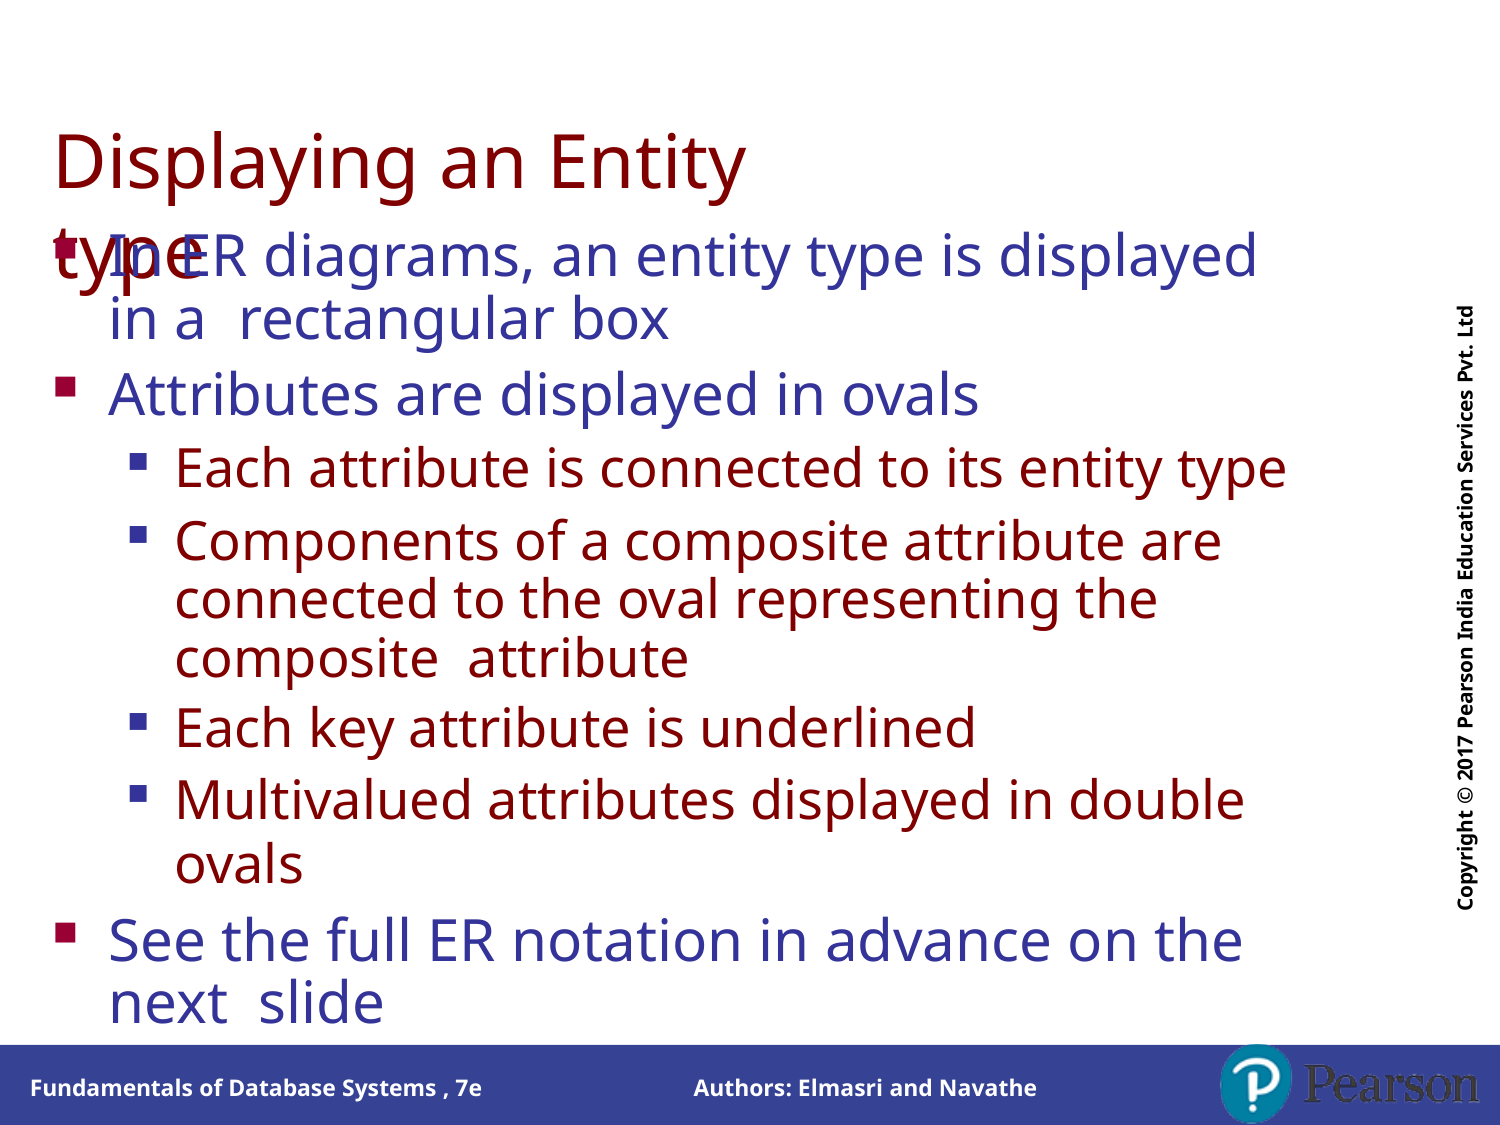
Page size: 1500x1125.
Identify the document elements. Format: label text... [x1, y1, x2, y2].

picture [1220, 1044, 1480, 1124]
picture [1249, 1105, 1257, 1112]
footer Authors: Elmasri and Navathe [691, 1070, 1081, 1125]
title Displaying an Entity type [50, 110, 876, 214]
slide_number Fundamentals of Database Systems , 7e [27, 1071, 547, 1125]
text_box Copyright © 2017 Pearson India Education Services Pvt. Ltd [1451, 204, 1482, 913]
text_box In ER diagrams, an entity type is displayed in a rectangular box Attributes are displayed in ovals Each attribute is connected to its entity type Components of a composite attribute are connected to the oval representing the composite attribute Each key attribute is underlined Multivalued attributes displayed in double ovals See the full ER notation in advance on the next slide [50, 214, 1363, 1036]
picture [1233, 1057, 1280, 1102]
